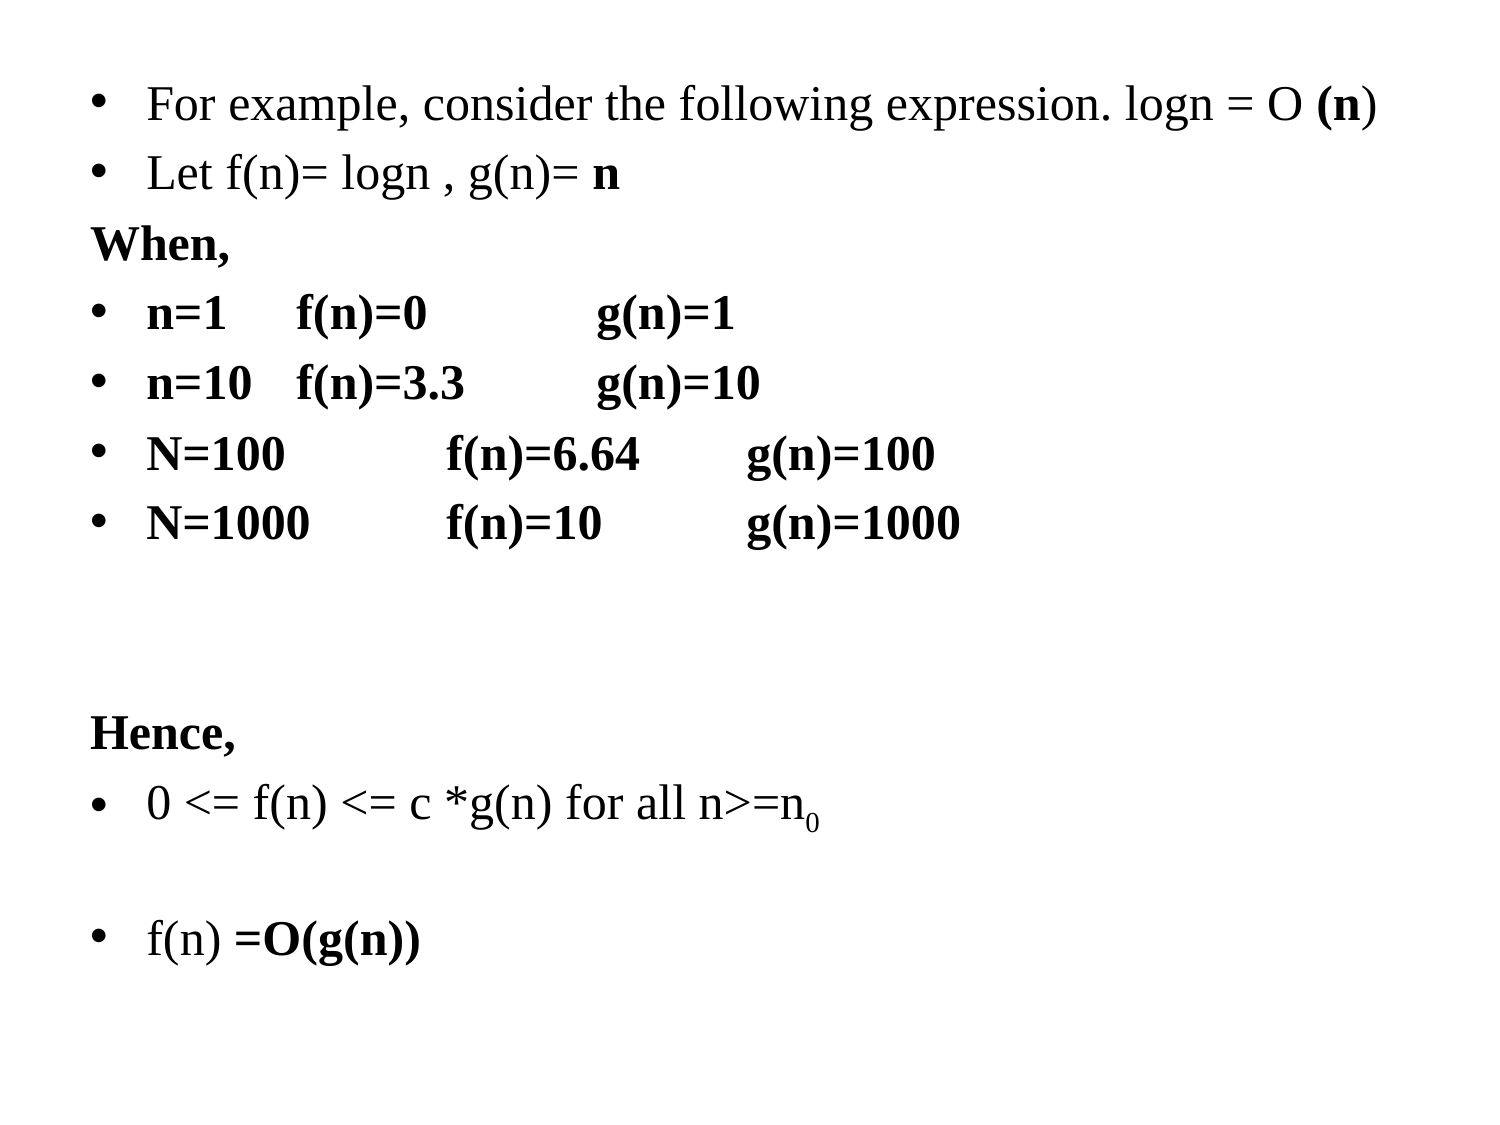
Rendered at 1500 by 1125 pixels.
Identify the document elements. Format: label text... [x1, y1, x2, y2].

list For example, consider the following expression. logn = O (n) Let f(n)= logn , g(n)= n When, n=1 f(n)=0 g(n)=1 n=10 f(n)=3.3 g(n)=10 N=100 f(n)=6.64 g(n)=100 N=1000 f(n)=10 g(n)=1000 Hence, 0 <= f(n) <= c *g(n) for all n>=n0 f(n) =O(g(n)) [75, 62, 1425, 1075]
